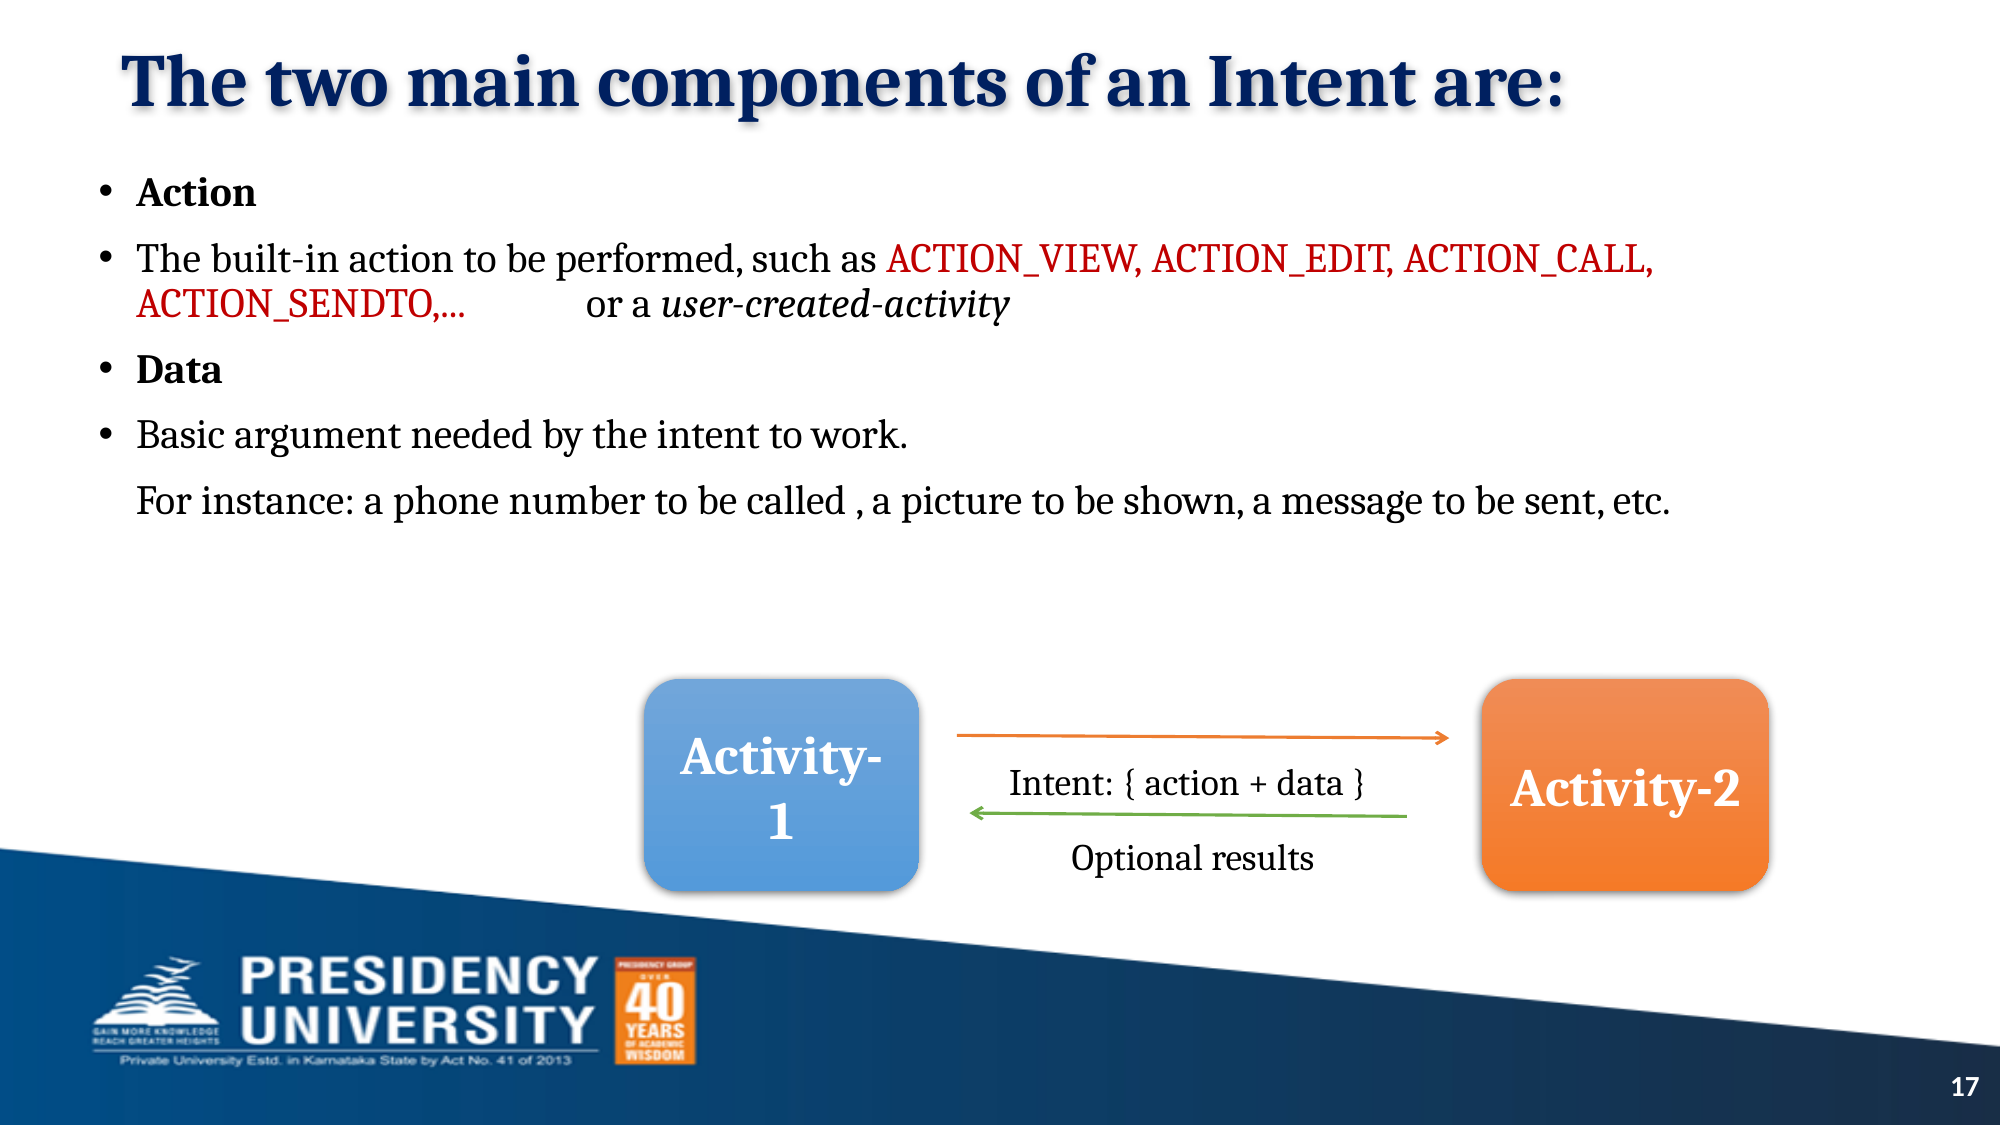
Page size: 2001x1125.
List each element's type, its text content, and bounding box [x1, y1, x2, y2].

slide_number 17 [1544, 1054, 1995, 1115]
list Action The built-in action to be performed, such as ACTION_VIEW, ACTION_EDIT, ACTION_CALL, ACTION_SENDTO,... or a user-created-activity Data Basic argument needed by the intent to work. For instance: a phone number to be called , a picture to be shown, a message to be sent, etc. [83, 162, 1906, 584]
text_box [644, 678, 1770, 892]
picture [0, 845, 2000, 1125]
title The two main components of an Intent are: [106, 13, 1832, 151]
